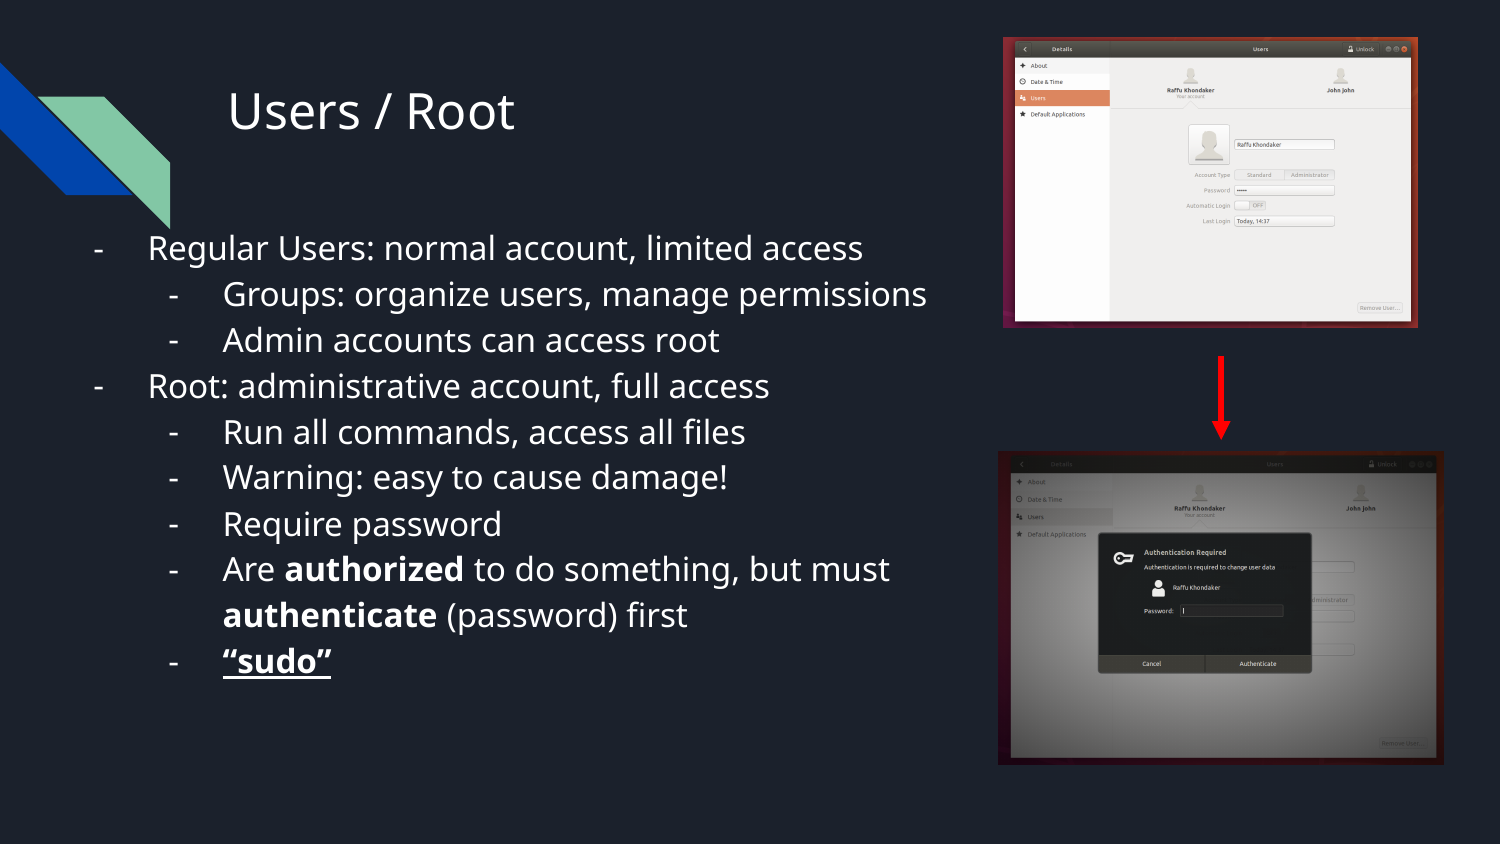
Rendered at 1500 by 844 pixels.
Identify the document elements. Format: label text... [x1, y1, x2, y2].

list Regular Users: normal account, limited access Groups: organize users, manage permissions Admin accounts can access root Root: administrative account, full access Run all commands, access all files Warning: easy to cause damage! Require password Are authorized to do something, but must authenticate (password) first “sudo” [57, 206, 1213, 684]
picture [1003, 36, 1418, 328]
title Users / Root [212, 64, 998, 206]
picture [998, 451, 1445, 765]
